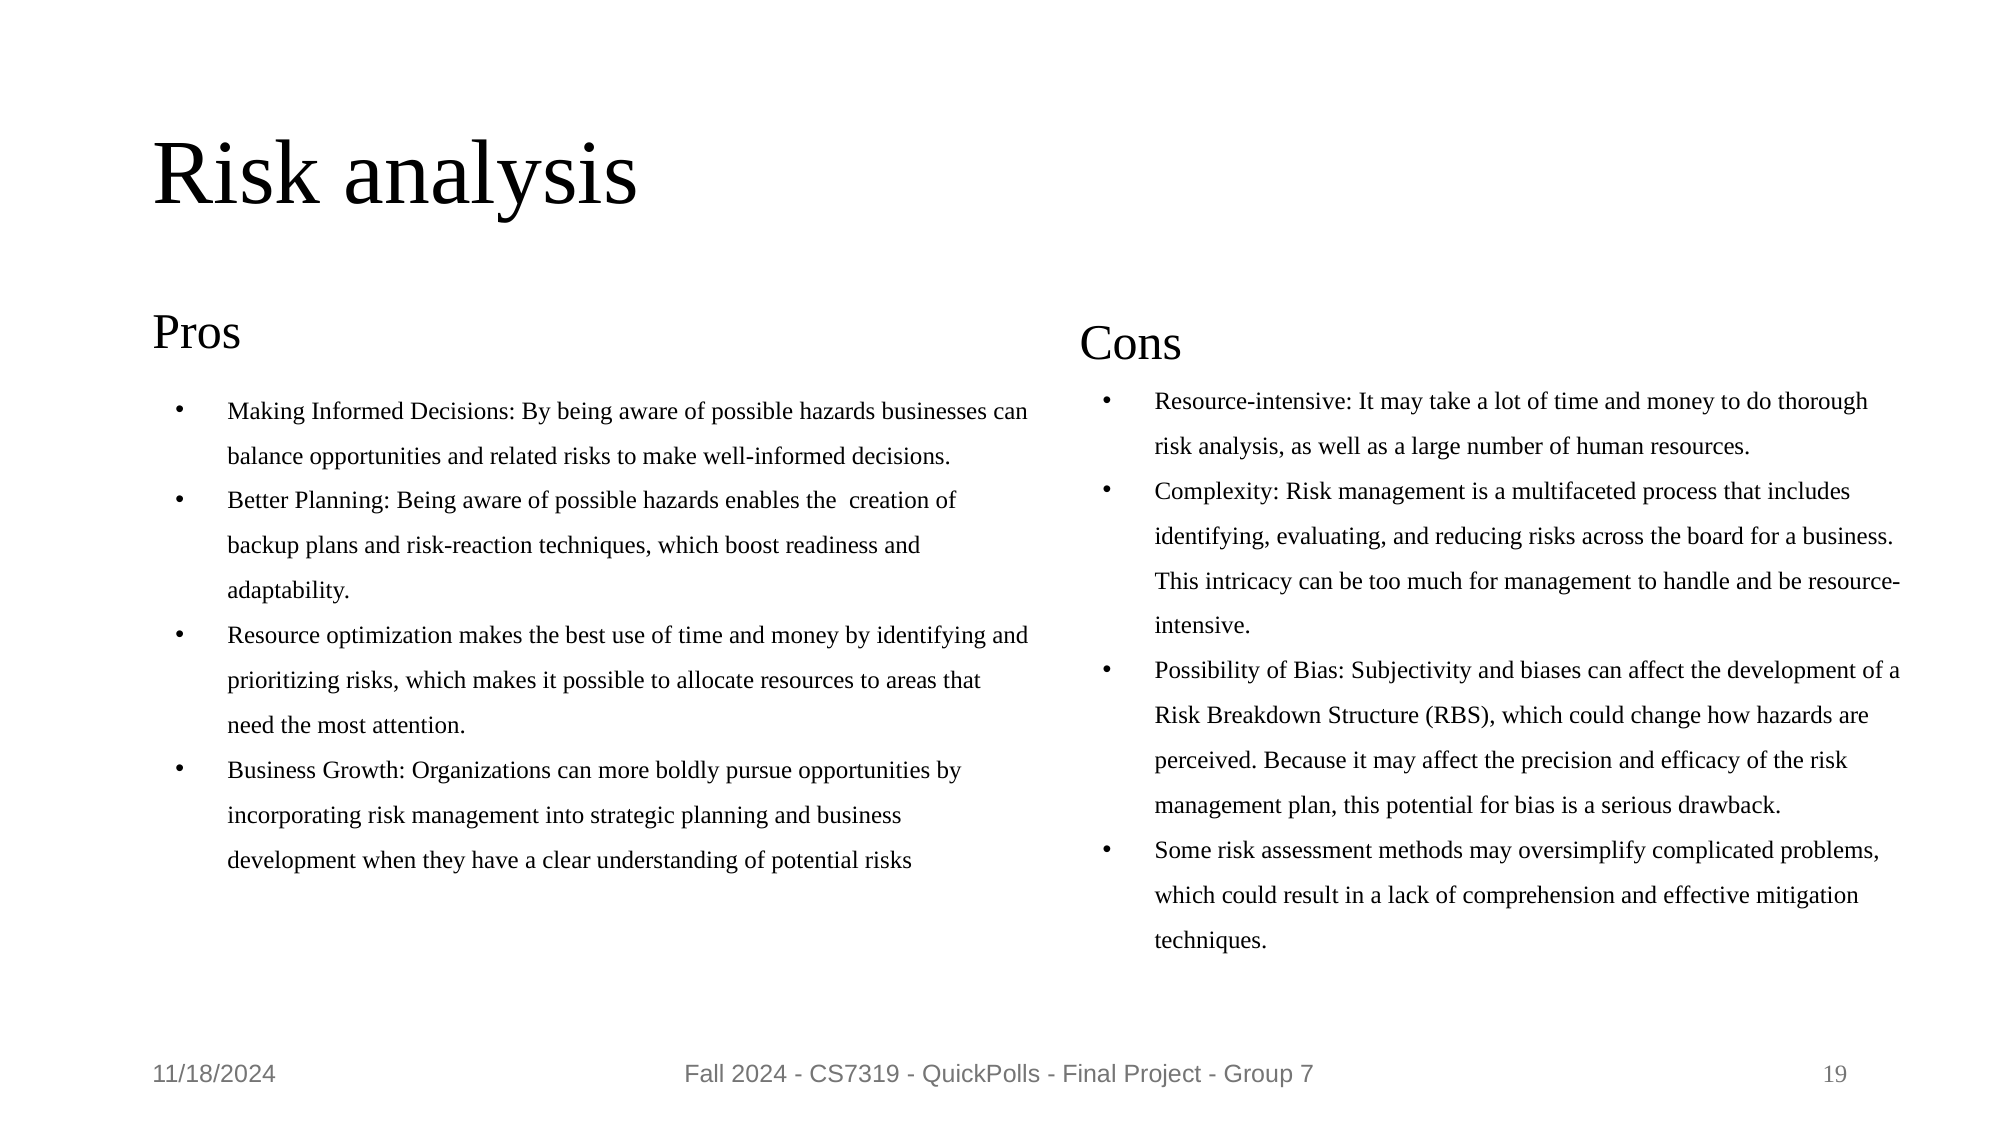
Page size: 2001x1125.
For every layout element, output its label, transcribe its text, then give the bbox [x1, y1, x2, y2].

footer Fall 2024 - CS7319 - QuickPolls - Final Project - Group 7 [662, 1042, 1338, 1103]
slide_number 19 [1412, 1042, 1863, 1103]
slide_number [137, 1042, 588, 1103]
text_box Cons Resource-intensive: It may take a lot of time and money to do thorough risk analysis, as well as a large number of human resources. Complexity: Risk management is a multifaceted process that includes identifying, evaluating, and reducing risks across the board for a business. This intricacy can be too much for management to handle and be resource-intensive. Possibility of Bias: Subjectivity and biases can affect the development of a Risk Breakdown Structure (RBS), which could change how hazards are perceived. Because it may affect the precision and efficacy of the risk management plan, this potential for bias is a serious drawback. Some risk assessment methods may oversimplify complicated problems, which could result in a lack of comprehension and effective mitigation techniques. [1064, 294, 1921, 969]
title Risk analysis [137, 59, 1863, 278]
list Pros Making Informed Decisions: By being aware of possible hazards businesses can balance opportunities and related risks to make well-informed decisions. Better Planning: Being aware of possible hazards enables the creation of backup plans and risk-reaction techniques, which boost readiness and adaptability. Resource optimization makes the best use of time and money by identifying and prioritizing risks, which makes it possible to allocate resources to areas that need the most attention. Business Growth: Organizations can more boldly pursue opportunities by incorporating risk management into strategic planning and business development when they have a clear understanding of potential risks [137, 290, 1046, 956]
